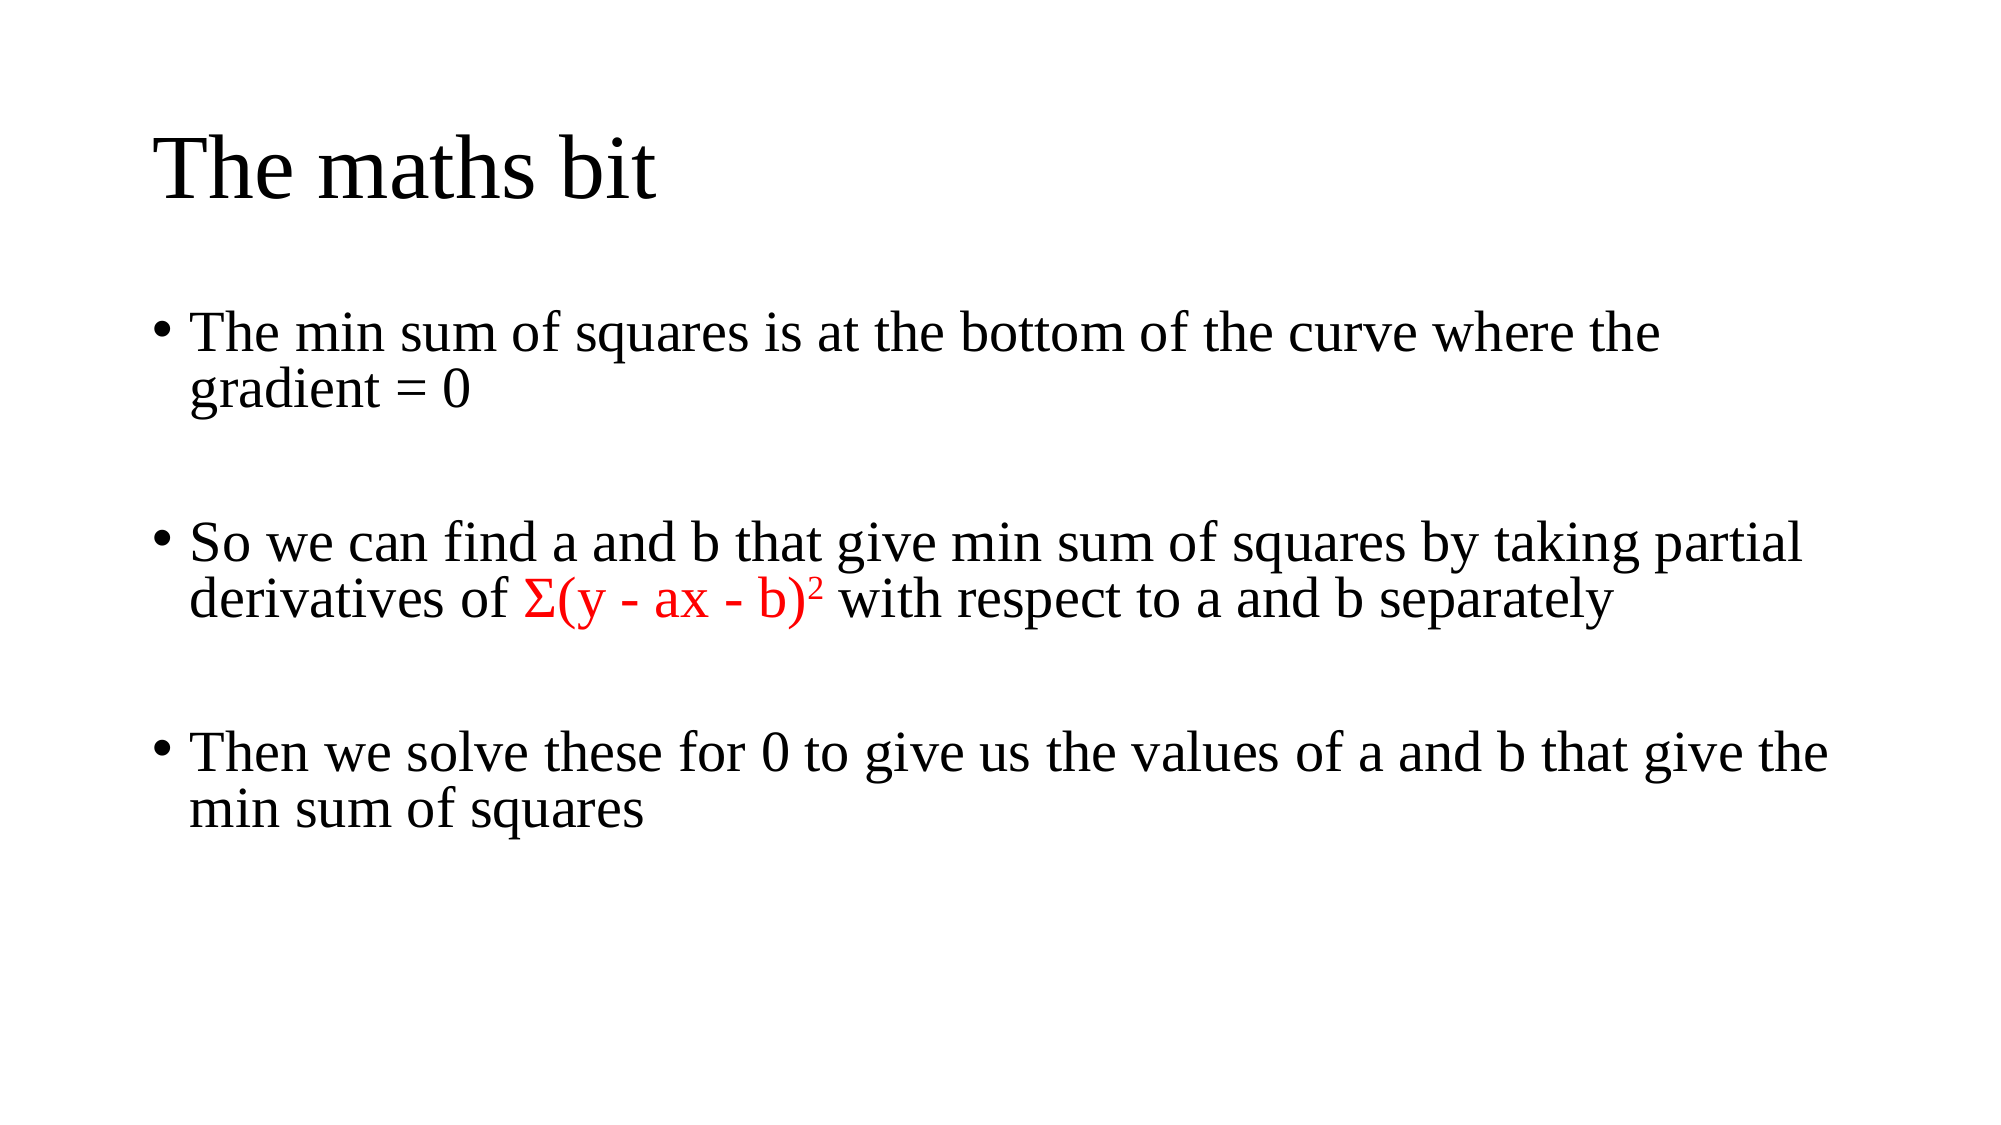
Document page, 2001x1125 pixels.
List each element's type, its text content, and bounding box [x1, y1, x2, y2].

title The maths bit [137, 59, 1863, 278]
list The min sum of squares is at the bottom of the curve where the gradient = 0 So we can find a and b that give min sum of squares by taking partial derivatives of Σ(y - ax - b)2 with respect to a and b separately Then we solve these for 0 to give us the values of a and b that give the min sum of squares [137, 299, 1863, 1014]
